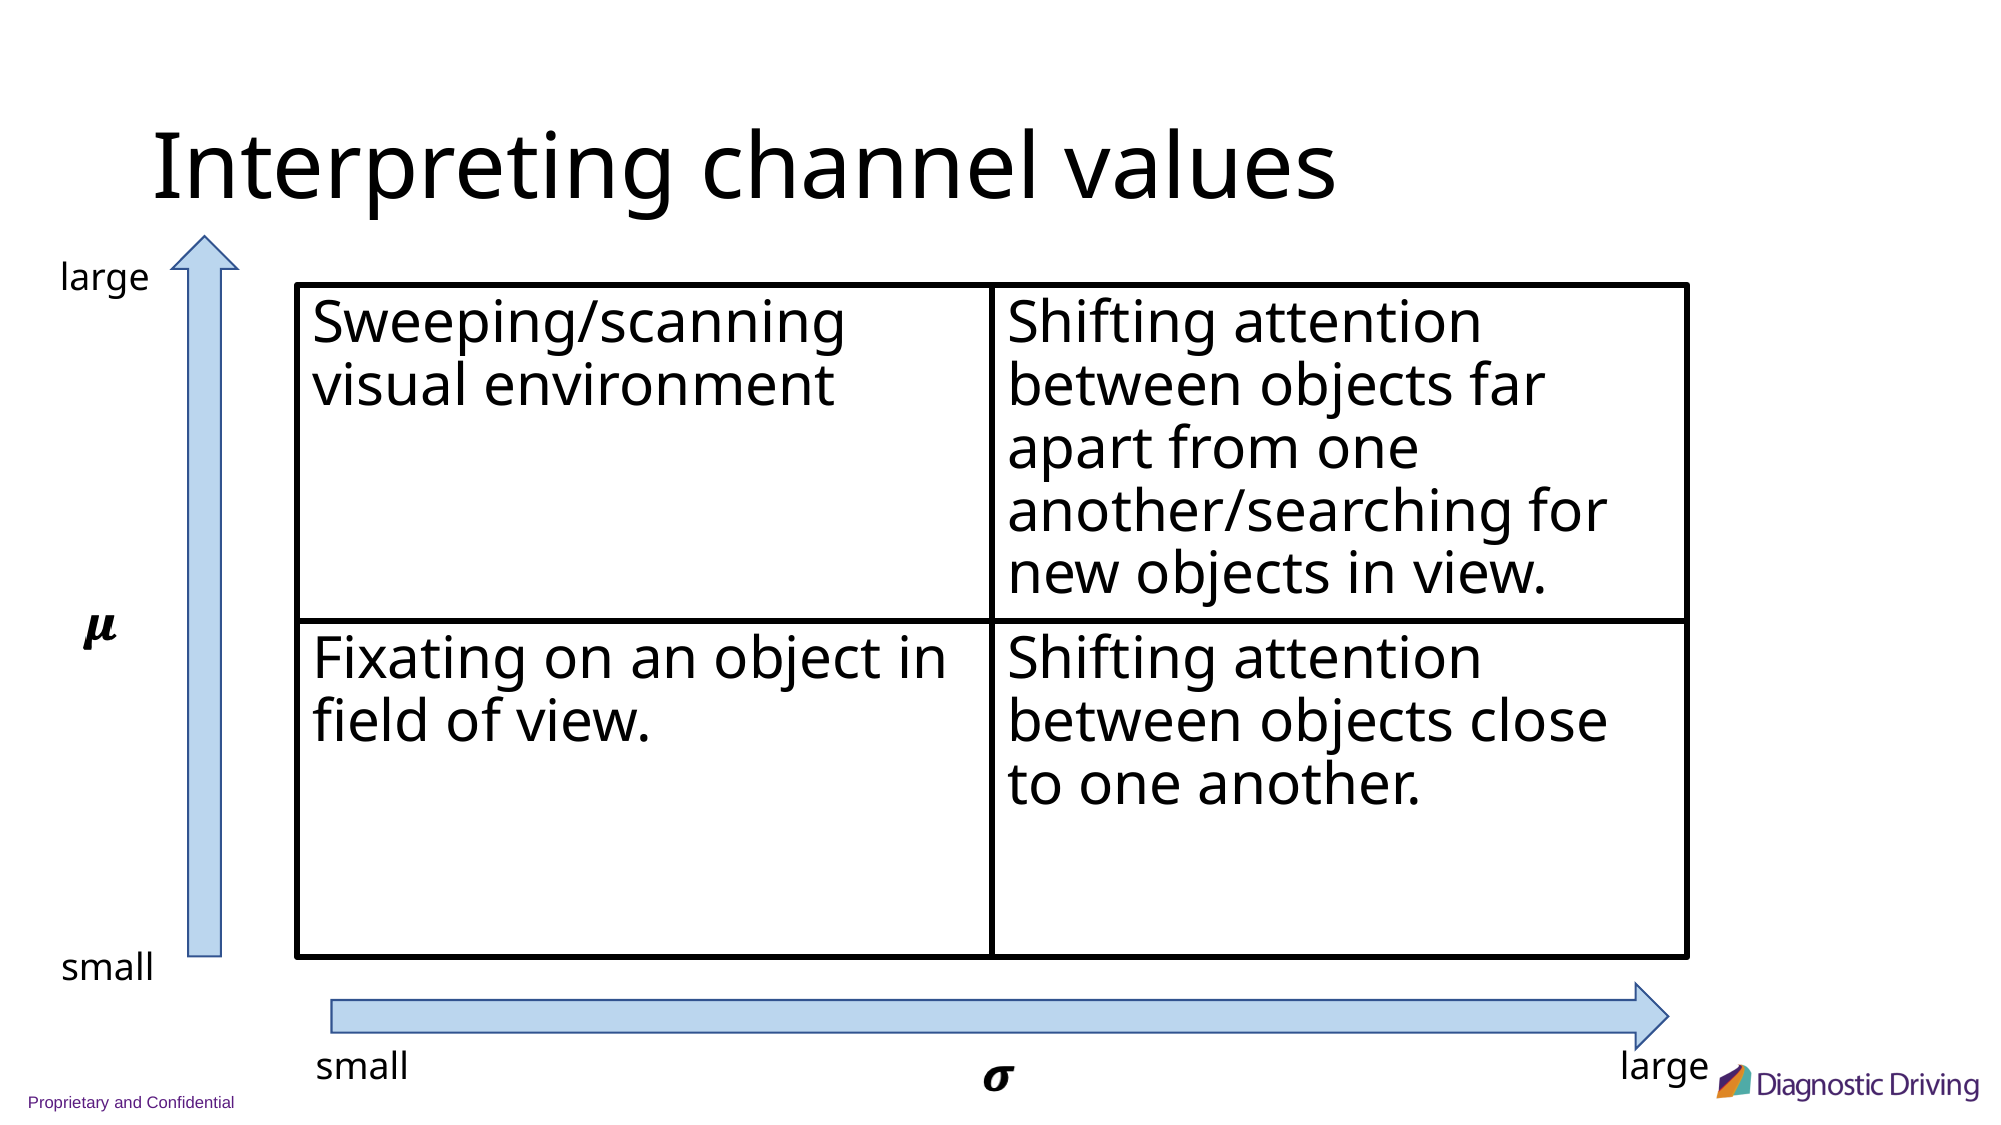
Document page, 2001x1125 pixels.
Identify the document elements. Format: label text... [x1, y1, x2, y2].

text_box [960, 1034, 1035, 1111]
text_box [331, 983, 1669, 1034]
text_box large [1604, 1034, 1732, 1095]
text_box Shifting attention between objects far apart from one another/searching for new objects in view. [992, 284, 1688, 620]
text_box Proprietary and Confidential [12, 1076, 284, 1113]
title Interpreting channel values [137, 59, 1863, 278]
text_box Shifting attention between objects close to one another. [993, 620, 1688, 958]
text_box small [46, 935, 178, 996]
text_box [172, 236, 238, 957]
list Sweeping/scanning visual environment [297, 284, 992, 620]
text_box Fixating on an object in field of view. [297, 620, 993, 958]
text_box large [44, 245, 172, 306]
text_box small [300, 1034, 433, 1095]
text_box [62, 583, 137, 659]
picture [1706, 1051, 1991, 1113]
